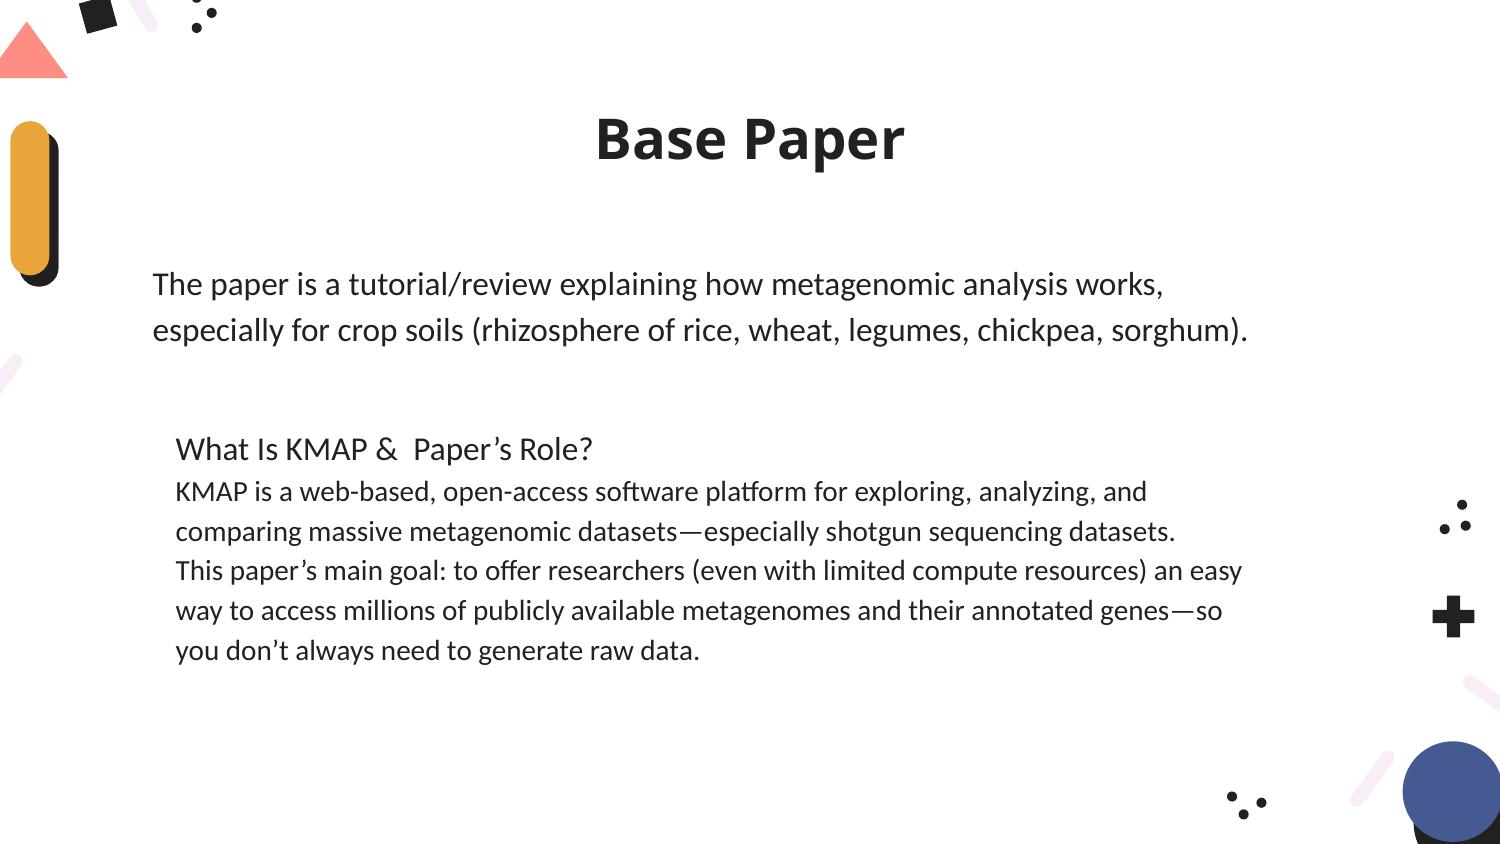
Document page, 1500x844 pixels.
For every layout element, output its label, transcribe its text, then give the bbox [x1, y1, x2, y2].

subtitle The paper is a tutorial/review explaining how metagenomic analysis works, especially for crop soils (rhizosphere of rice, wheat, legumes, chickpea, sorghum). What Is KMAP & Paper’s Role? KMAP is a web-based, open-access software platform for exploring, analyzing, and comparing massive metagenomic datasets—especially shotgun sequencing datasets. This paper’s main goal: to offer researchers (even with limited compute resources) an easy way to access millions of publicly available metagenomes and their annotated genes—so you don’t always need to generate raw data. [137, 241, 1283, 766]
title Base Paper [118, 77, 1382, 173]
